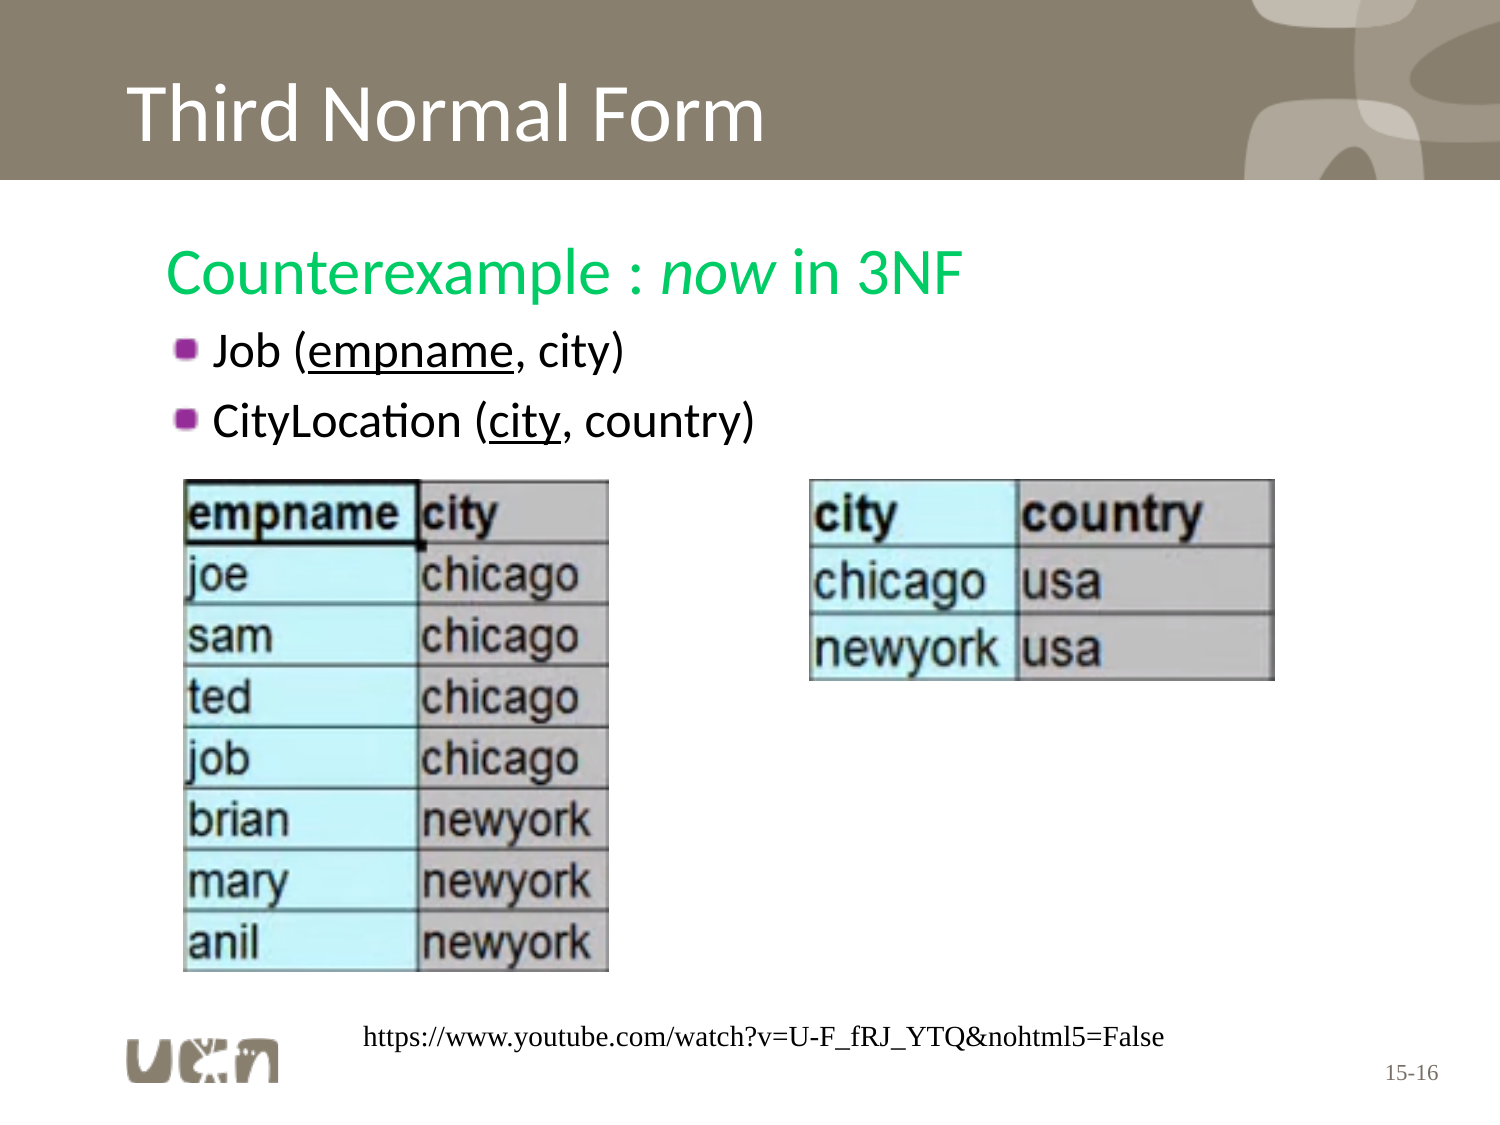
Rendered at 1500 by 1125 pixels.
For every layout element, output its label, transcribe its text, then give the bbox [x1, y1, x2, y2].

picture [182, 479, 609, 972]
slide_number 15-16 [1353, 1041, 1454, 1102]
text_box https://www.youtube.com/watch?v=U-F_fRJ_YTQ&nohtml5=False [348, 1010, 1339, 1061]
list Counterexample : now in 3NF Job (empname, city) CityLocation (city, country) [100, 219, 1385, 1005]
title Third Normal Form [111, 48, 1385, 166]
picture [808, 479, 1276, 681]
